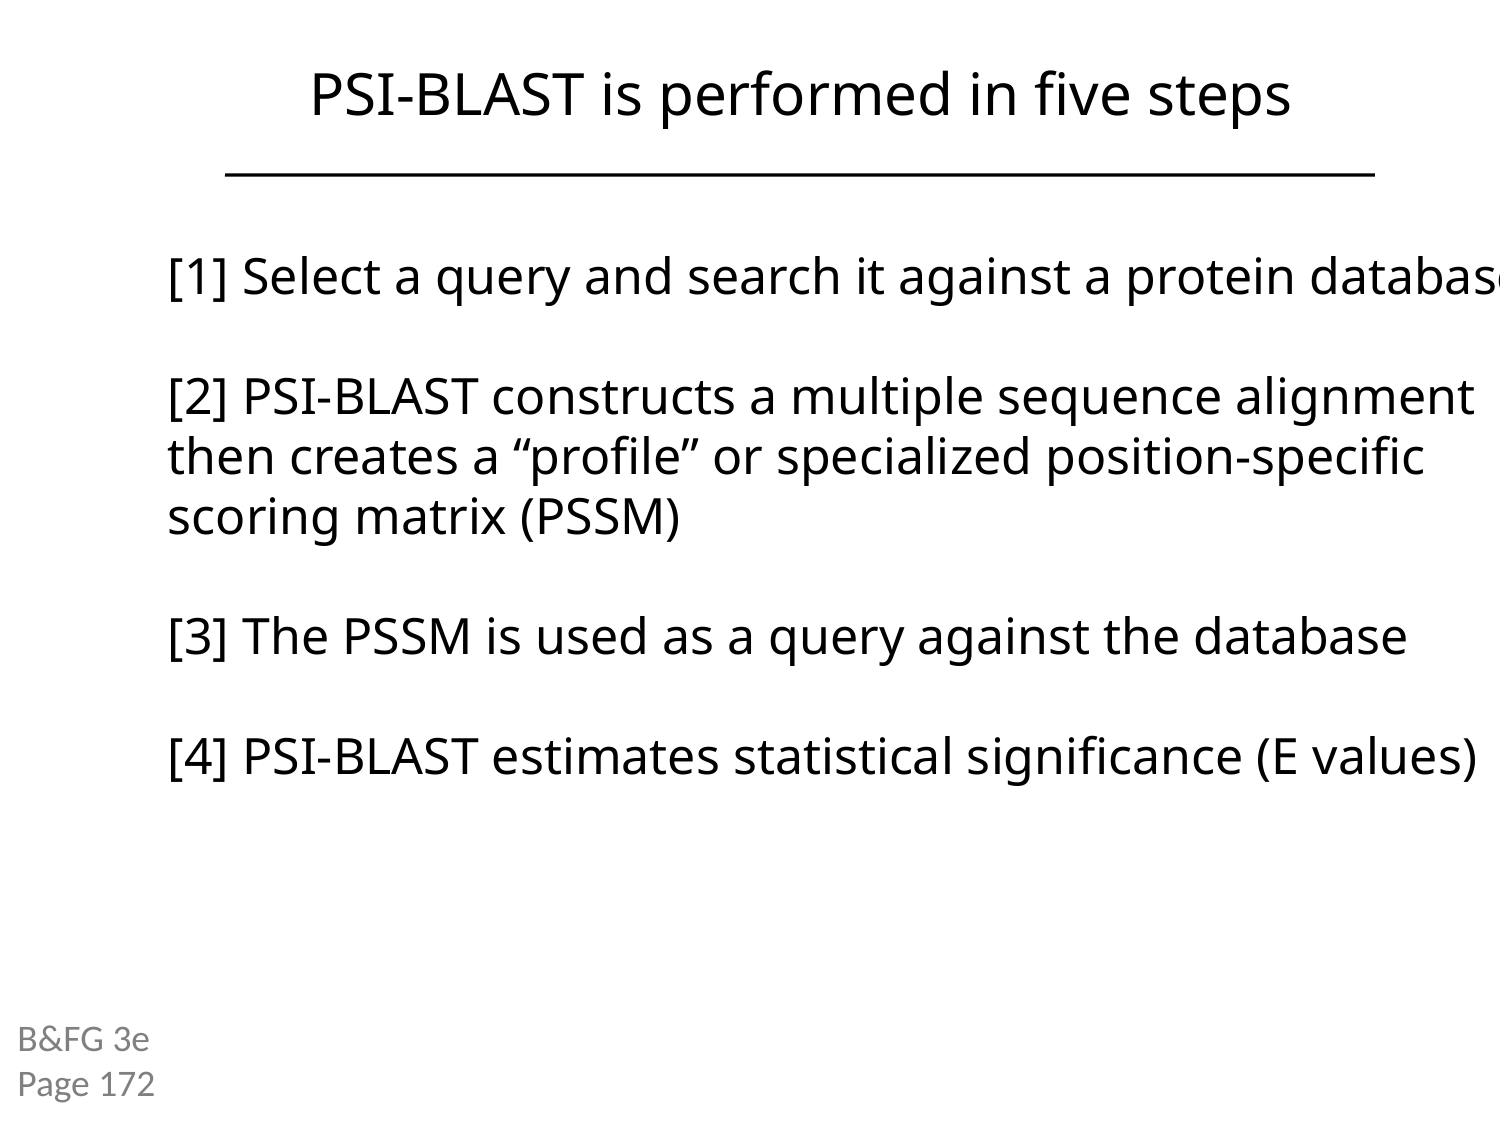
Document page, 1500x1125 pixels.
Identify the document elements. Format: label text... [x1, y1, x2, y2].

text_box PSI-BLAST is performed in five steps [294, 50, 1308, 135]
text_box B&FG 3e Page 172 [2, 1006, 171, 1112]
text_box [1] Select a query and search it against a protein database [2] PSI-BLAST constructs a multiple sequence alignment then creates a “profile” or specialized position-specific scoring matrix (PSSM) [3] The PSSM is used as a query against the database [4] PSI-BLAST estimates statistical significance (E values) [153, 237, 1500, 793]
